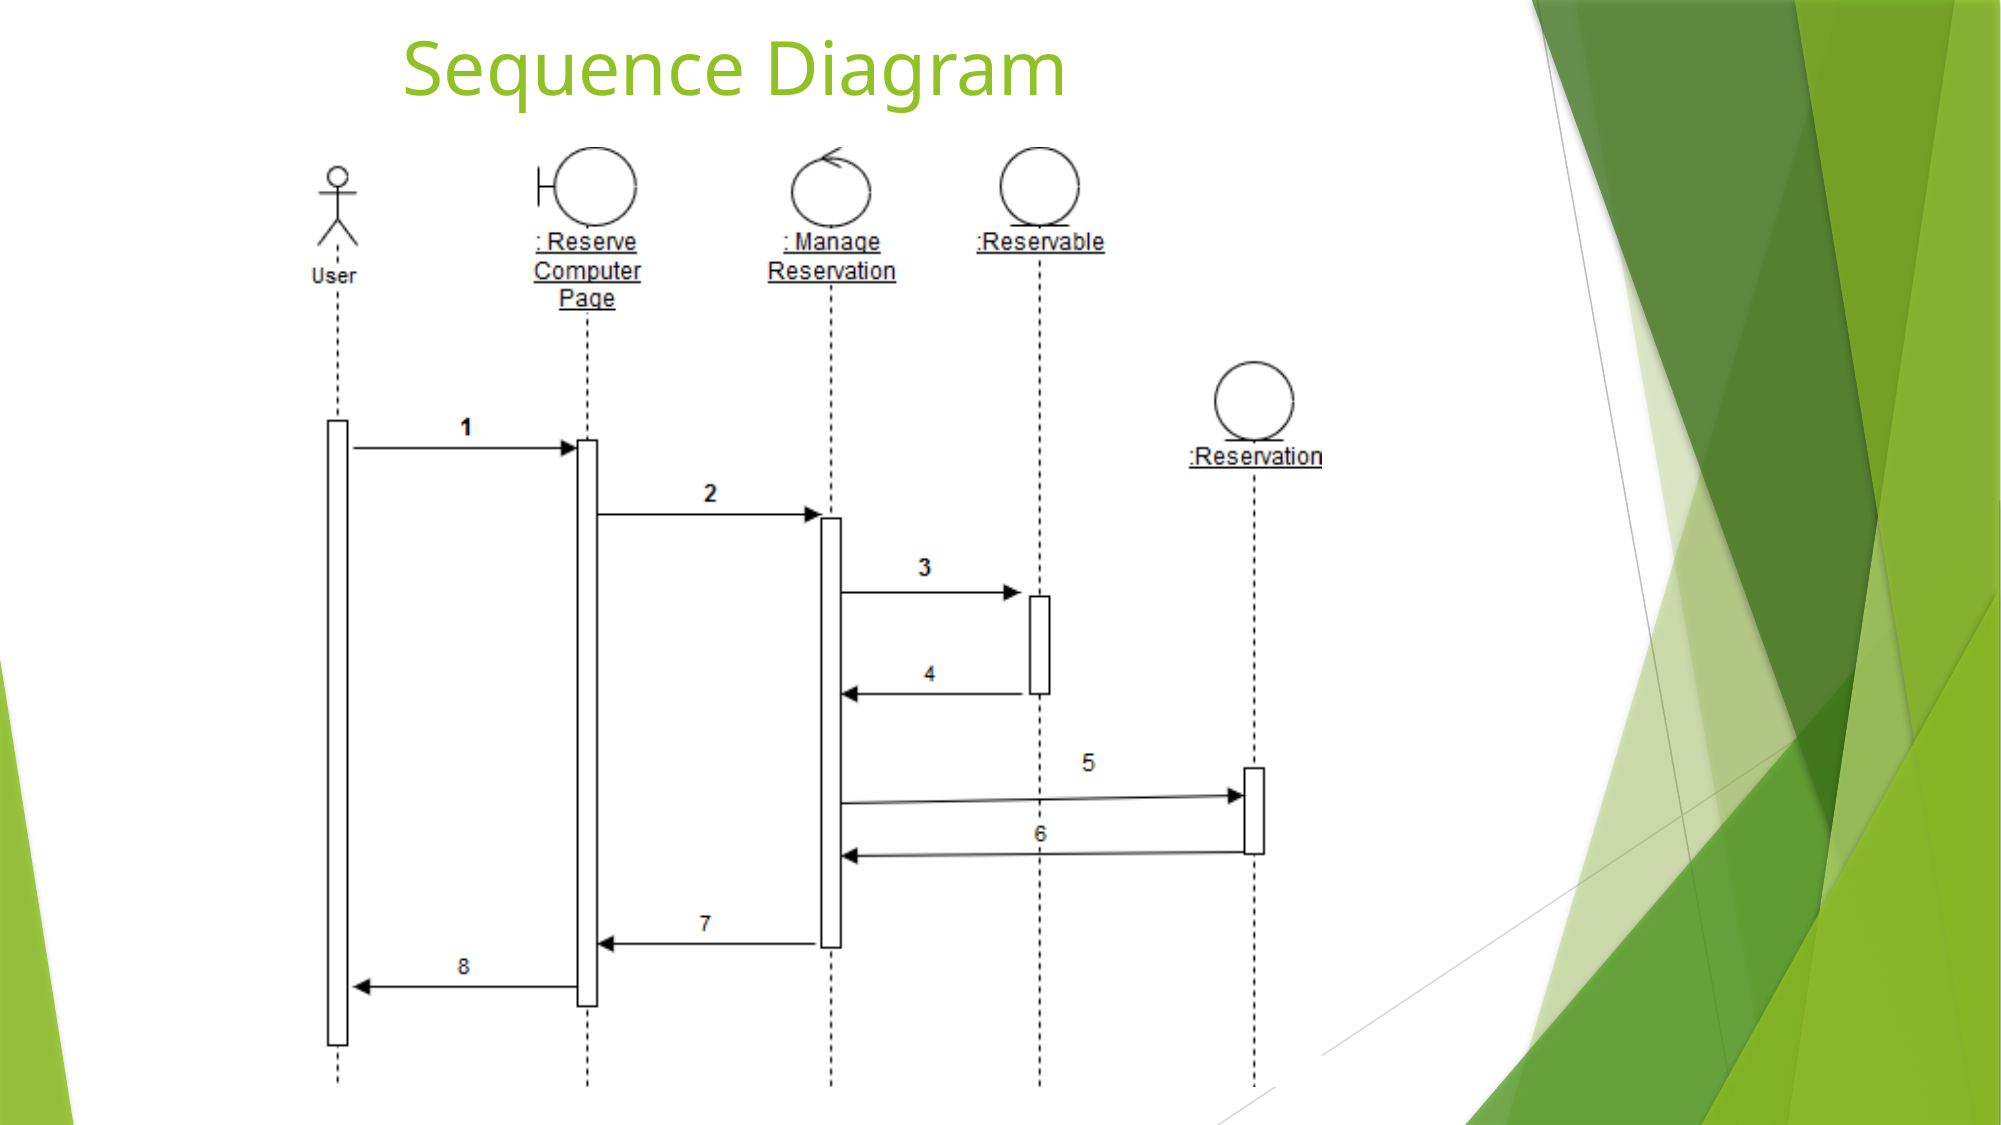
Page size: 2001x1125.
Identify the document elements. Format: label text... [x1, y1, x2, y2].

picture [307, 147, 1334, 1087]
text_box Sequence Diagram [98, 12, 1373, 283]
